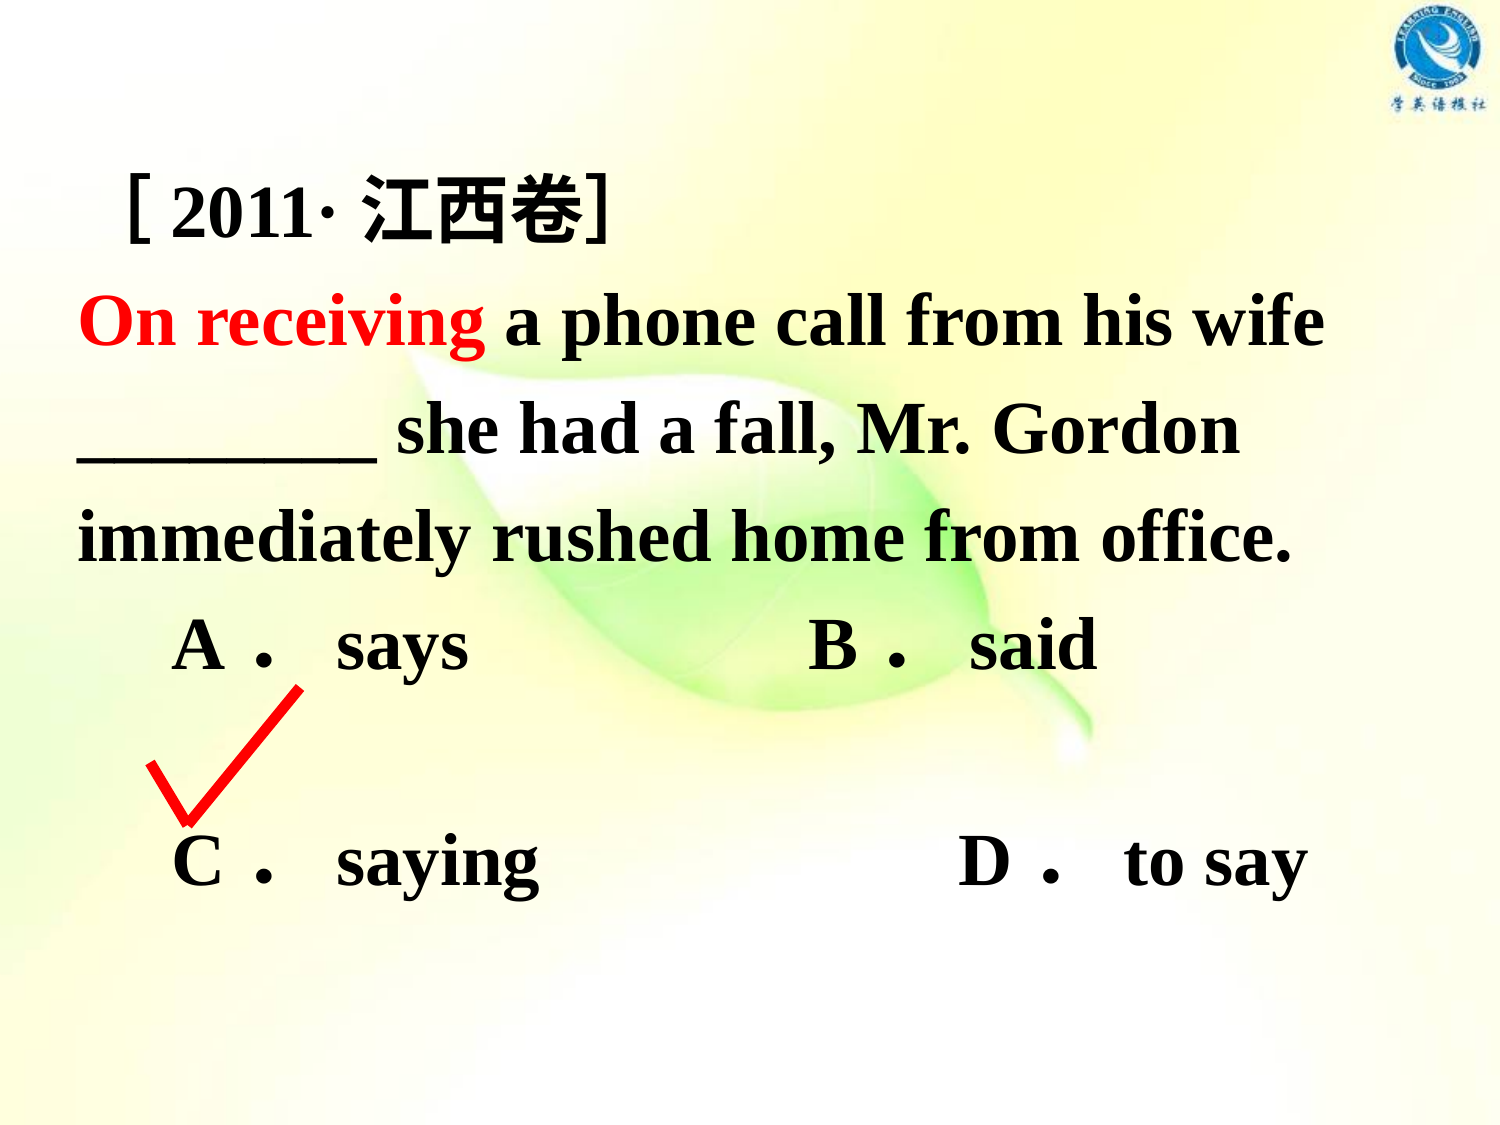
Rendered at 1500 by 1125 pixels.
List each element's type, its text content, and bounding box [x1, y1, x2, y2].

text_box ［2011·江西卷］ On receiving a phone call from his wife ________ she had a fall, Mr. Gordon immediately rushed home from office. A．says B．said C．saying D．to say [62, 137, 1450, 1016]
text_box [149, 687, 301, 826]
picture [0, 0, 1500, 1125]
